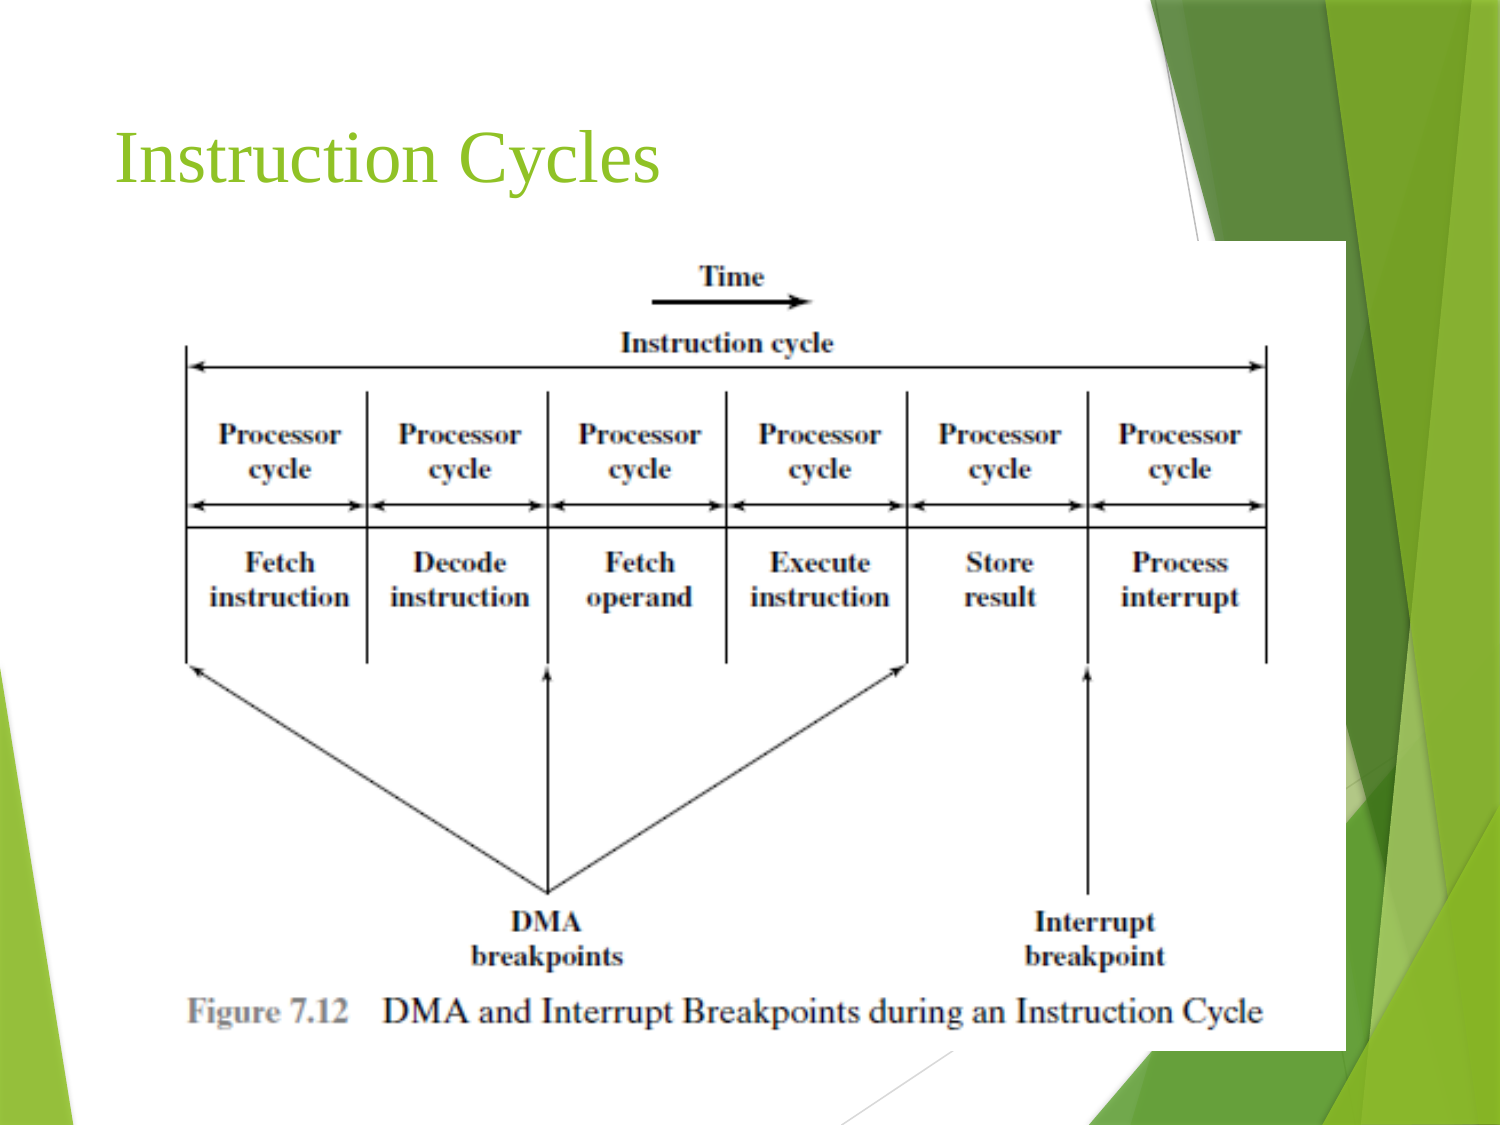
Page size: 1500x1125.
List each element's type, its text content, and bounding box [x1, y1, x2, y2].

picture [76, 240, 1347, 1052]
title Instruction Cycles [99, 99, 1142, 224]
